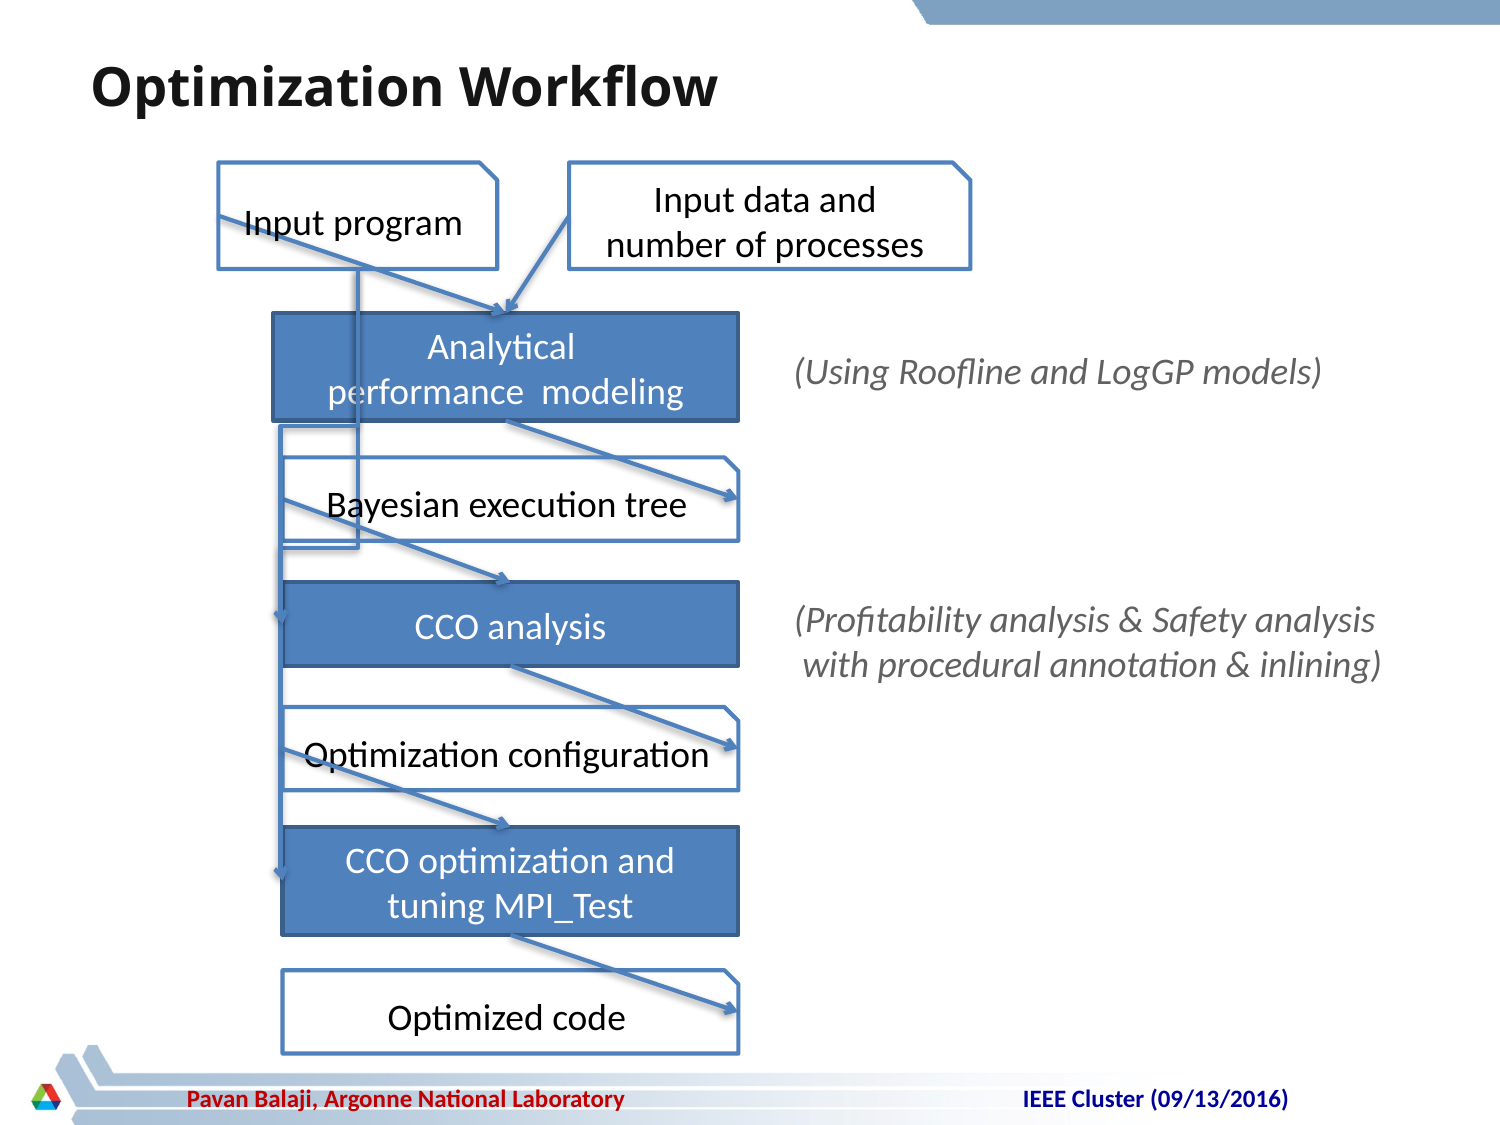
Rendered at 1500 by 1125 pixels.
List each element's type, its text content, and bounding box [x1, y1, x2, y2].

picture [0, 1037, 1500, 1125]
title Optimization Workflow [74, 44, 1426, 176]
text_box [218, 162, 971, 1054]
text_box (Profitability analysis & Safety analysis with procedural annotation & inlining) [975, 587, 1398, 693]
footer IEEE Cluster (09/13/2016) [862, 1074, 1450, 1113]
picture [0, 0, 1500, 26]
text_box (Using Roofline and LogGP models) [975, 339, 1338, 400]
